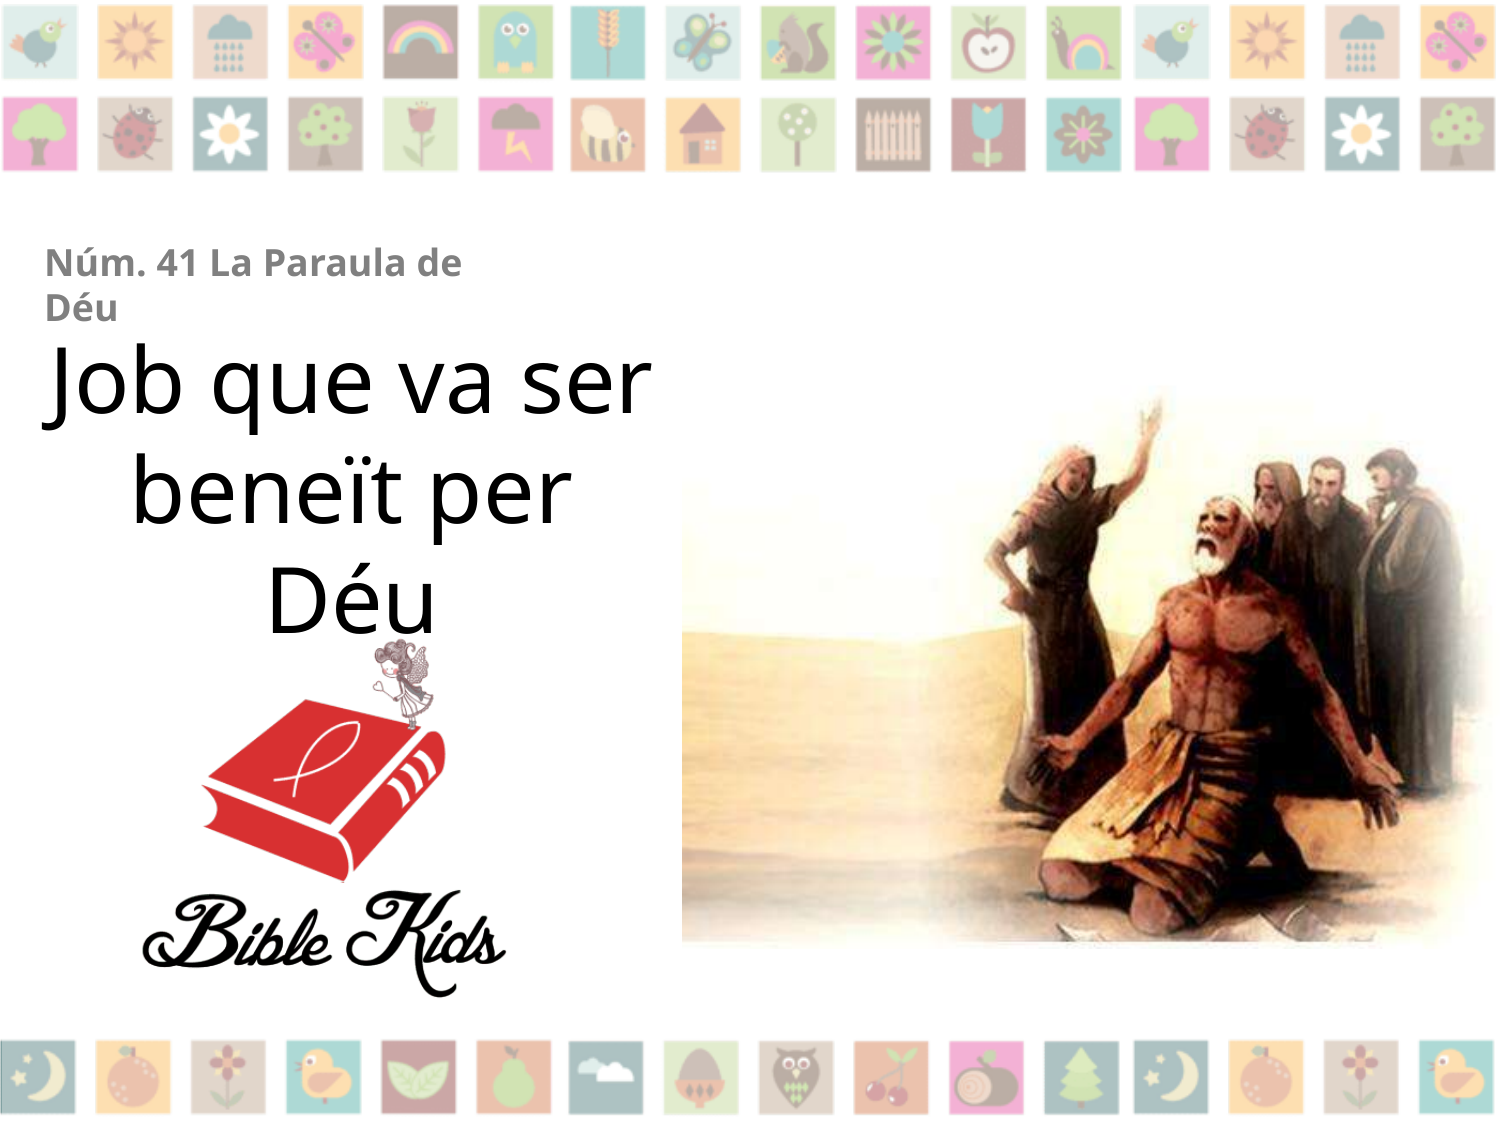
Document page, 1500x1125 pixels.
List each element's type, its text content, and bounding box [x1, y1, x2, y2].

picture [681, 331, 1500, 950]
text_box Job que va ser beneït per Déu [29, 314, 675, 659]
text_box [0, 1028, 1500, 1118]
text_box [0, 3, 1500, 181]
text_box Núm. 41 La Paraula de Déu [29, 231, 561, 314]
picture [117, 600, 544, 1027]
